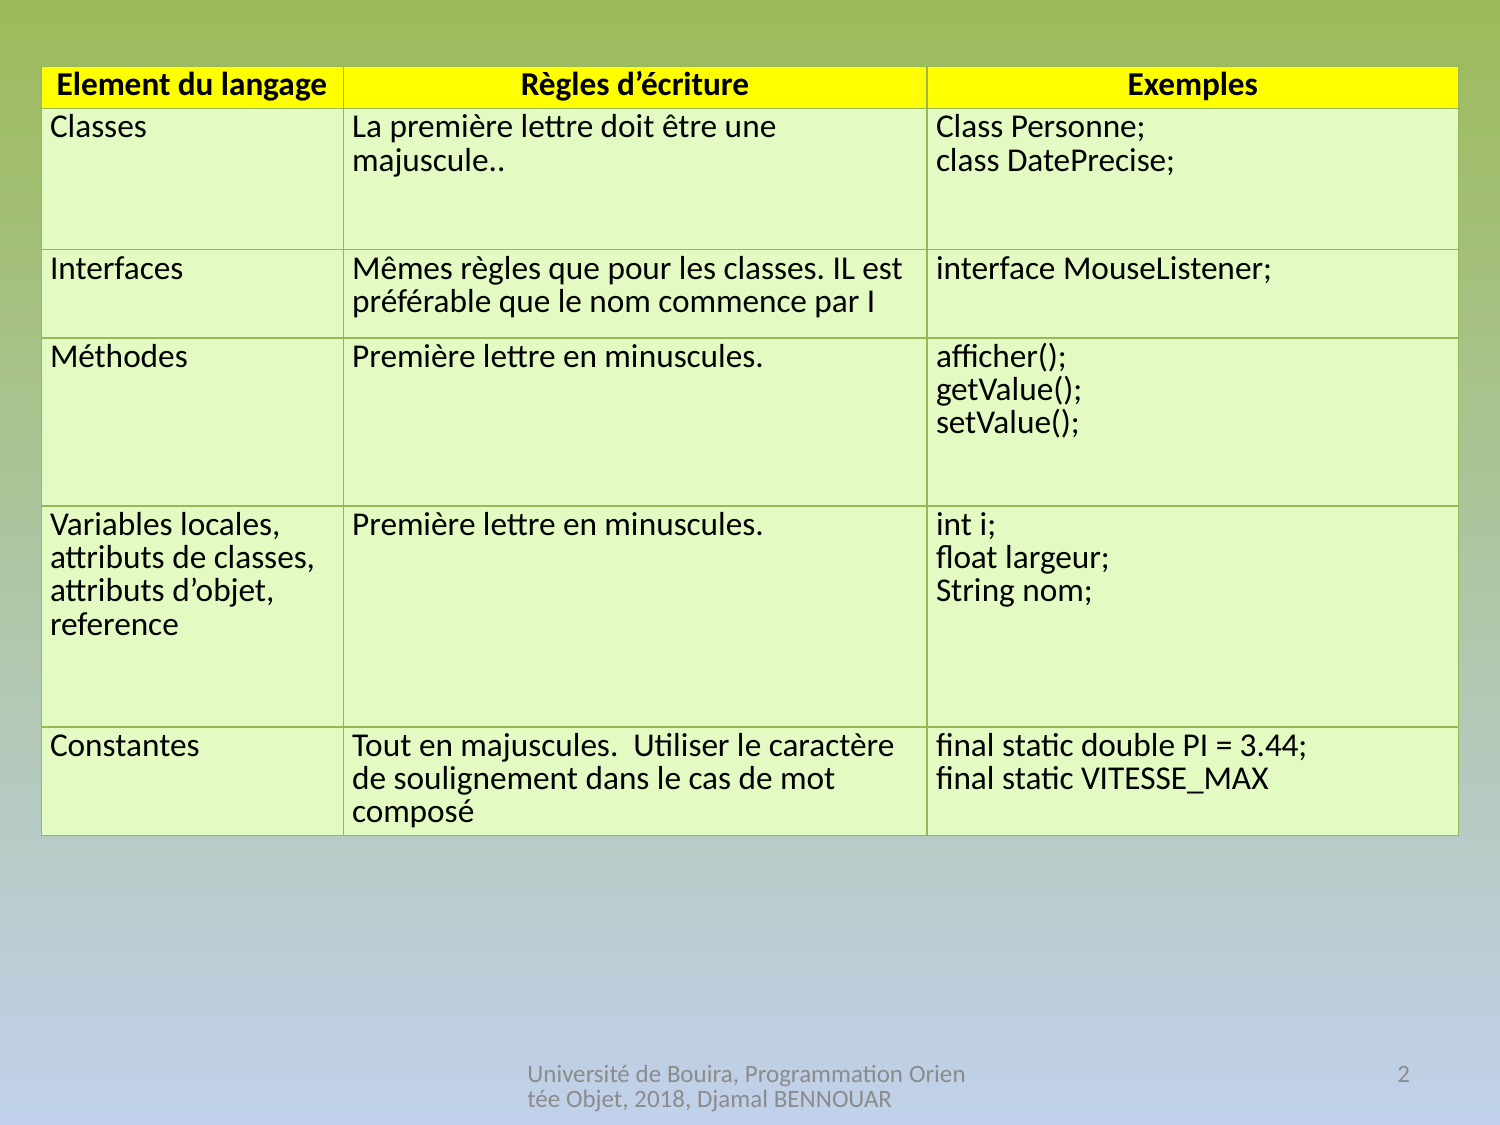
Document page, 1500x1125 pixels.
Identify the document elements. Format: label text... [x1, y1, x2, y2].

table_cell int i; float largeur; String nom; [928, 507, 1458, 726]
table_header Exemples [928, 67, 1458, 108]
footer Université de Bouira, Programmation Orientée Objet, 2018, Djamal BENNOUAR [512, 1042, 988, 1103]
table_header Règles d’écriture [344, 67, 926, 108]
table_cell Tout en majuscules. Utiliser le caractère de soulignement dans le cas de mot composé [344, 728, 926, 835]
table_cell interface MouseListener; [928, 250, 1458, 337]
table_cell Interfaces [42, 250, 343, 337]
table_cell Première lettre en minuscules. [344, 507, 926, 726]
table_cell Première lettre en minuscules. [344, 339, 926, 505]
table_cell La première lettre doit être une majuscule.. [344, 109, 926, 249]
table_cell Constantes [42, 728, 343, 835]
table_cell afficher(); getValue(); setValue(); [928, 339, 1458, 505]
table_cell Class Personne; class DatePrecise; [928, 109, 1458, 249]
table_cell Variables locales, attributs de classes, attributs d’objet, reference [42, 507, 343, 726]
table_cell Méthodes [42, 339, 343, 505]
slide_number 2 [1074, 1042, 1425, 1103]
table_cell Classes [42, 109, 343, 249]
table_header Element du langage [42, 67, 343, 108]
table_cell final static double PI = 3.44; final static VITESSE_MAX [928, 728, 1458, 835]
table_cell Mêmes règles que pour les classes. IL est préférable que le nom commence par I [344, 250, 926, 337]
